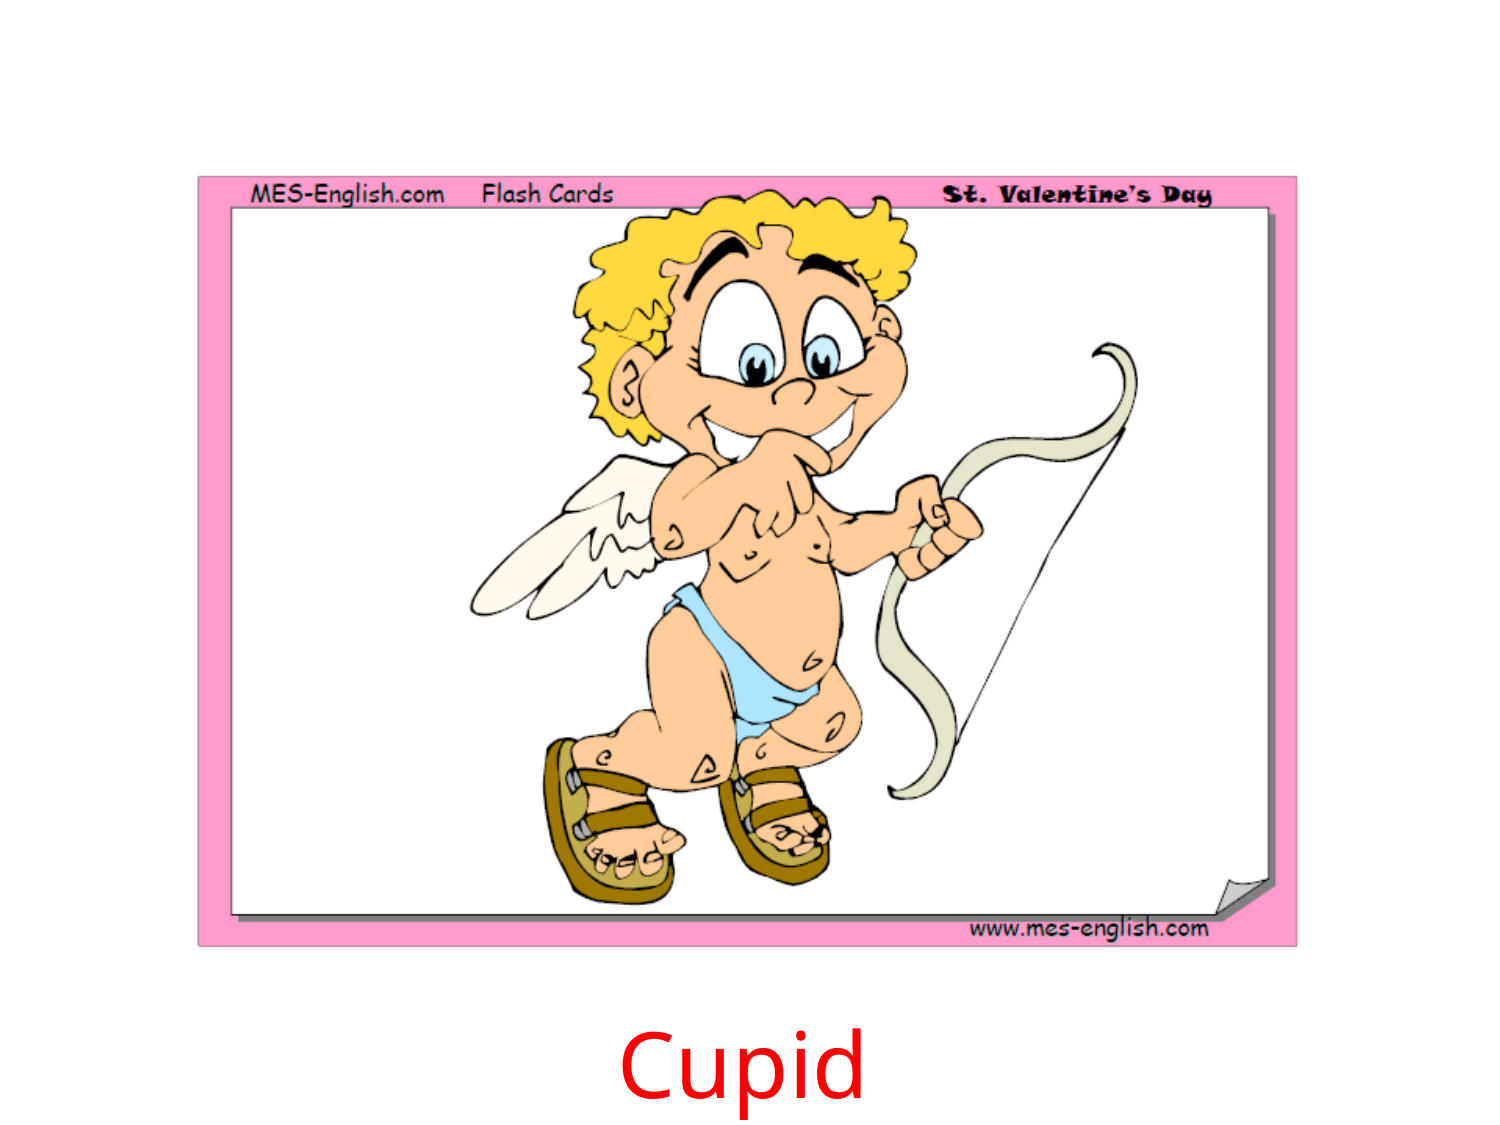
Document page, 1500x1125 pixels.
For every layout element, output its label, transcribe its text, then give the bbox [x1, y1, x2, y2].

text_box Cupid [87, 999, 1400, 1125]
picture [179, 159, 1321, 966]
